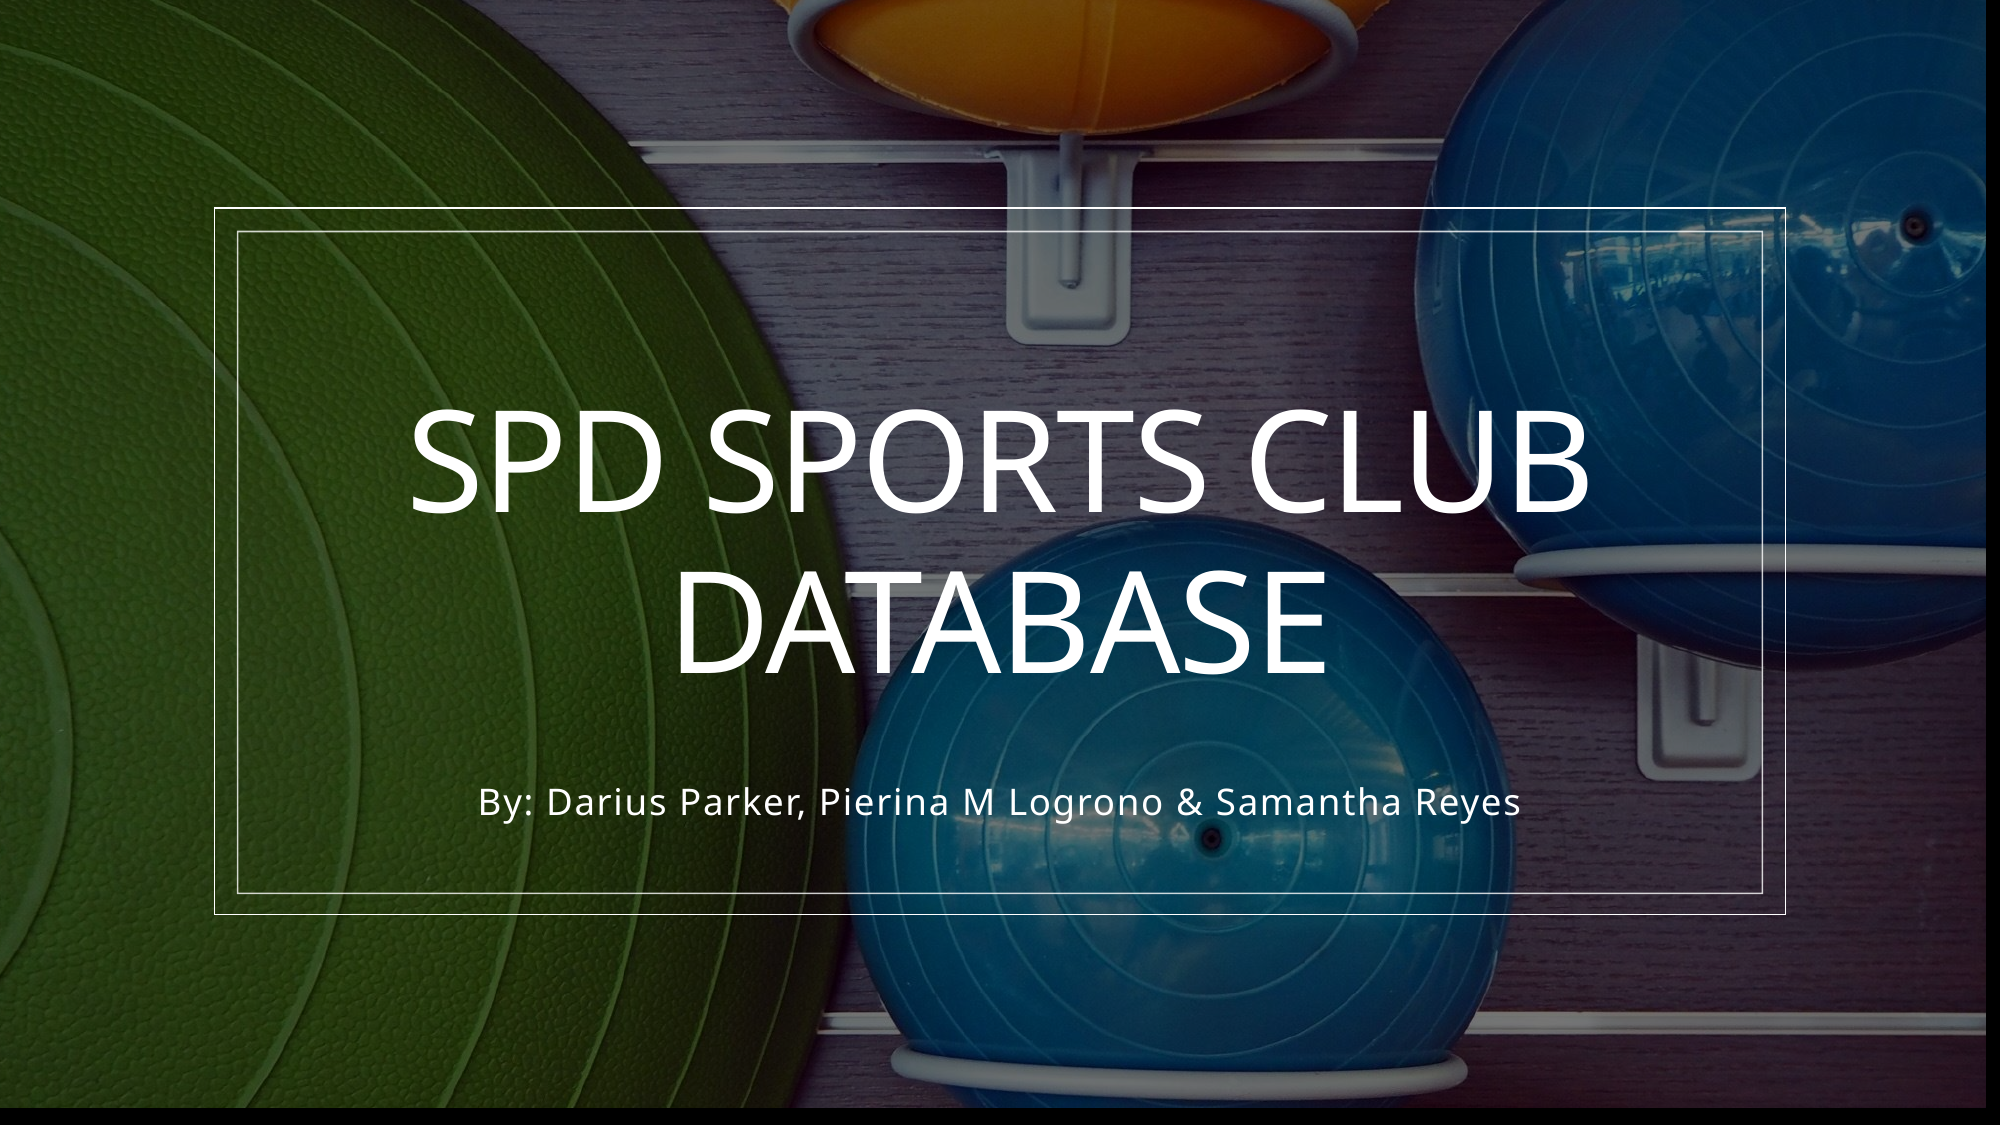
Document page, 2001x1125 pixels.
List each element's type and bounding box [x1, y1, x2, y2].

text_box [0, 0, 2000, 1125]
picture [0, 0, 1986, 1108]
